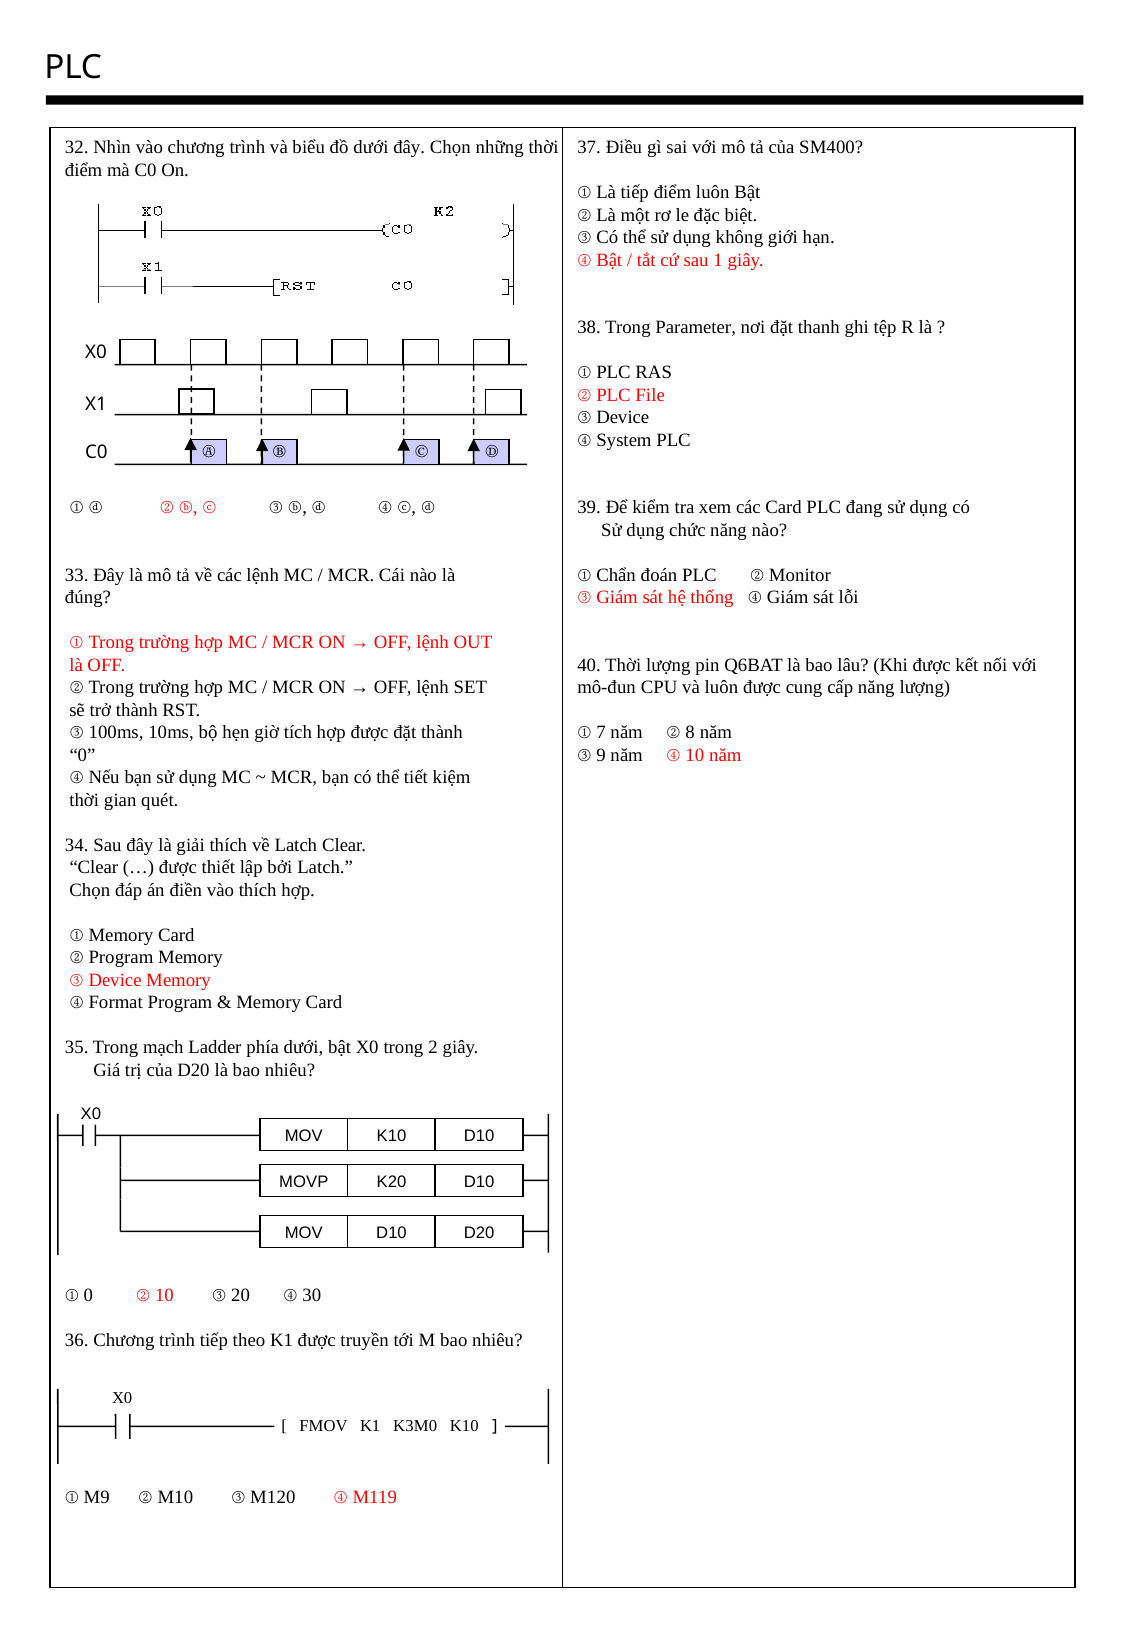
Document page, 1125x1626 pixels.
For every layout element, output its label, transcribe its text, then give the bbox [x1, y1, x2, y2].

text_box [57, 1379, 549, 1465]
text_box 37. Điều gì sai với mô tả của SM400? ① Là tiếp điểm luôn Bật ② Là một rơ le đặc biệt. ③ Có thể sử dụng không giới hạn. ④ Bật / tắt cứ sau 1 giây. 38. Trong Parameter, nơi đặt thanh ghi tệp R là ? ① PLC RAS ② PLC File ③ Device ④ System PLC 39. Để kiểm tra xem các Card PLC đang sử dụng có Sử dụng chức năng nào? ① Chẩn đoán PLC ② Monitor ③ Giám sát hệ thống ④ Giám sát lỗi 40. Thời lượng pin Q6BAT là bao lâu? (Khi được kết nối với mô-đun CPU và luôn được cung cấp năng lượng) ① 7 năm ② 8 năm ③ 9 năm ④ 10 năm [562, 127, 1075, 1588]
text_box 32. Nhìn vào chương trình và biểu đồ dưới đây. Chọn những thời điểm mà C0 On. ① ⓓ ② ⓑ, ⓒ ③ ⓑ, ⓓ ④ ⓒ, ⓓ 33. Đây là mô tả về các lệnh MC / MCR. Cái nào là đúng? ① Trong trường hợp MC / MCR ON → OFF, lệnh OUT là OFF. ② Trong trường hợp MC / MCR ON → OFF, lệnh SET sẽ trở thành RST. ③ 100ms, 10ms, bộ hẹn giờ tích hợp được đặt thành “0” ④ Nếu bạn sử dụng MC ~ MCR, bạn có thể tiết kiệm thời gian quét. 34. Sau đây là giải thích về Latch Clear. “Clear (…) được thiết lập bởi Latch.” Chọn đáp án điền vào thích hợp. ① Memory Card ② Program Memory ③ Device Memory ④ Format Program & Memory Card 35. Trong mạch Ladder phía dưới, bật X0 trong 2 giây. Giá trị của D20 là bao nhiêu? ① 0 ② 10 ③ 20 ④ 30 36. Chương trình tiếp theo K1 được truyền tới M bao nhiêu? ① M9 ② M10 ③ M120 ④ M119 [49, 127, 562, 1588]
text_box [57, 1095, 549, 1256]
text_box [92, 203, 519, 305]
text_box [69, 332, 528, 471]
text_box PLC [20, 37, 118, 93]
